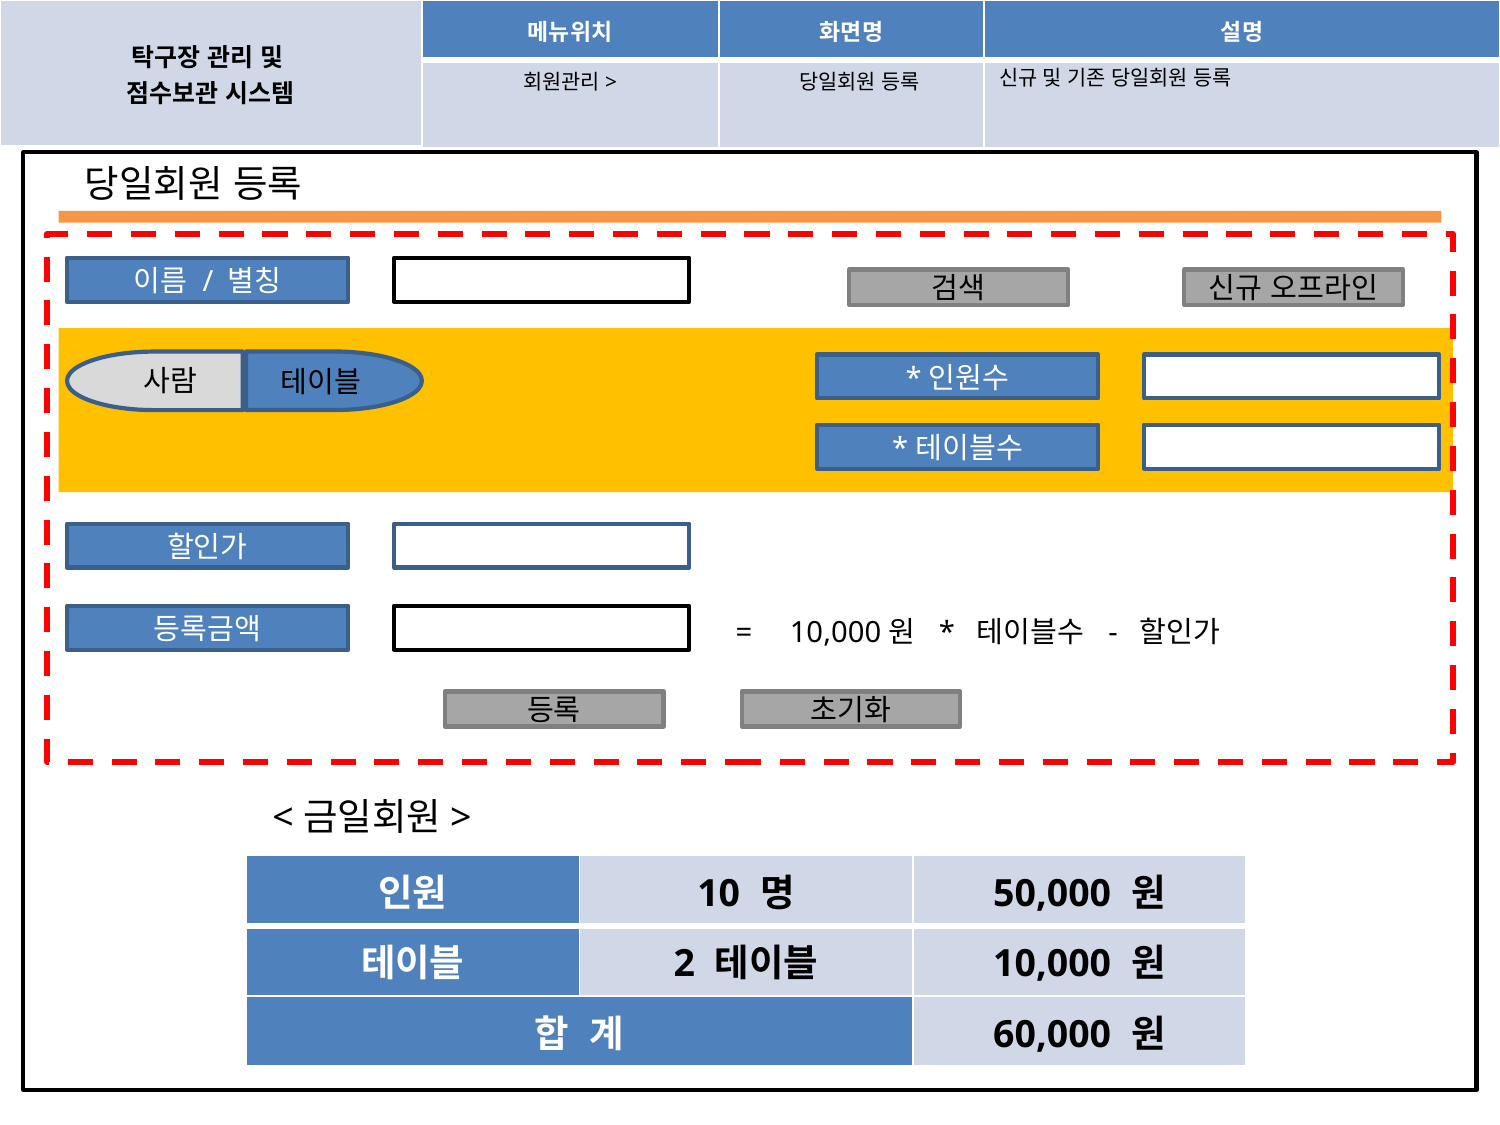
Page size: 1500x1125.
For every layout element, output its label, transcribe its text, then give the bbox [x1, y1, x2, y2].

table_cell 60,000 원 [914, 997, 1245, 1065]
table_cell 10,000 원 [914, 929, 1245, 995]
text_box <금일회원> [257, 785, 973, 845]
text_box 당일회원 등록 [70, 152, 586, 213]
table_cell 2 테이블 [580, 929, 912, 995]
table_header 인원 [247, 856, 579, 923]
table_cell 합 계 [247, 997, 912, 1065]
text_box 회원관리> [421, 61, 719, 102]
text_box 당일회원 등록 [734, 61, 984, 102]
table_cell 테이블 [247, 929, 579, 995]
table_header 50,000 원 [914, 856, 1245, 923]
text_box 신규 및 기존 당일회원 등록 [984, 57, 1500, 123]
text_box [45, 232, 1455, 764]
table_header 10 명 [580, 856, 912, 923]
